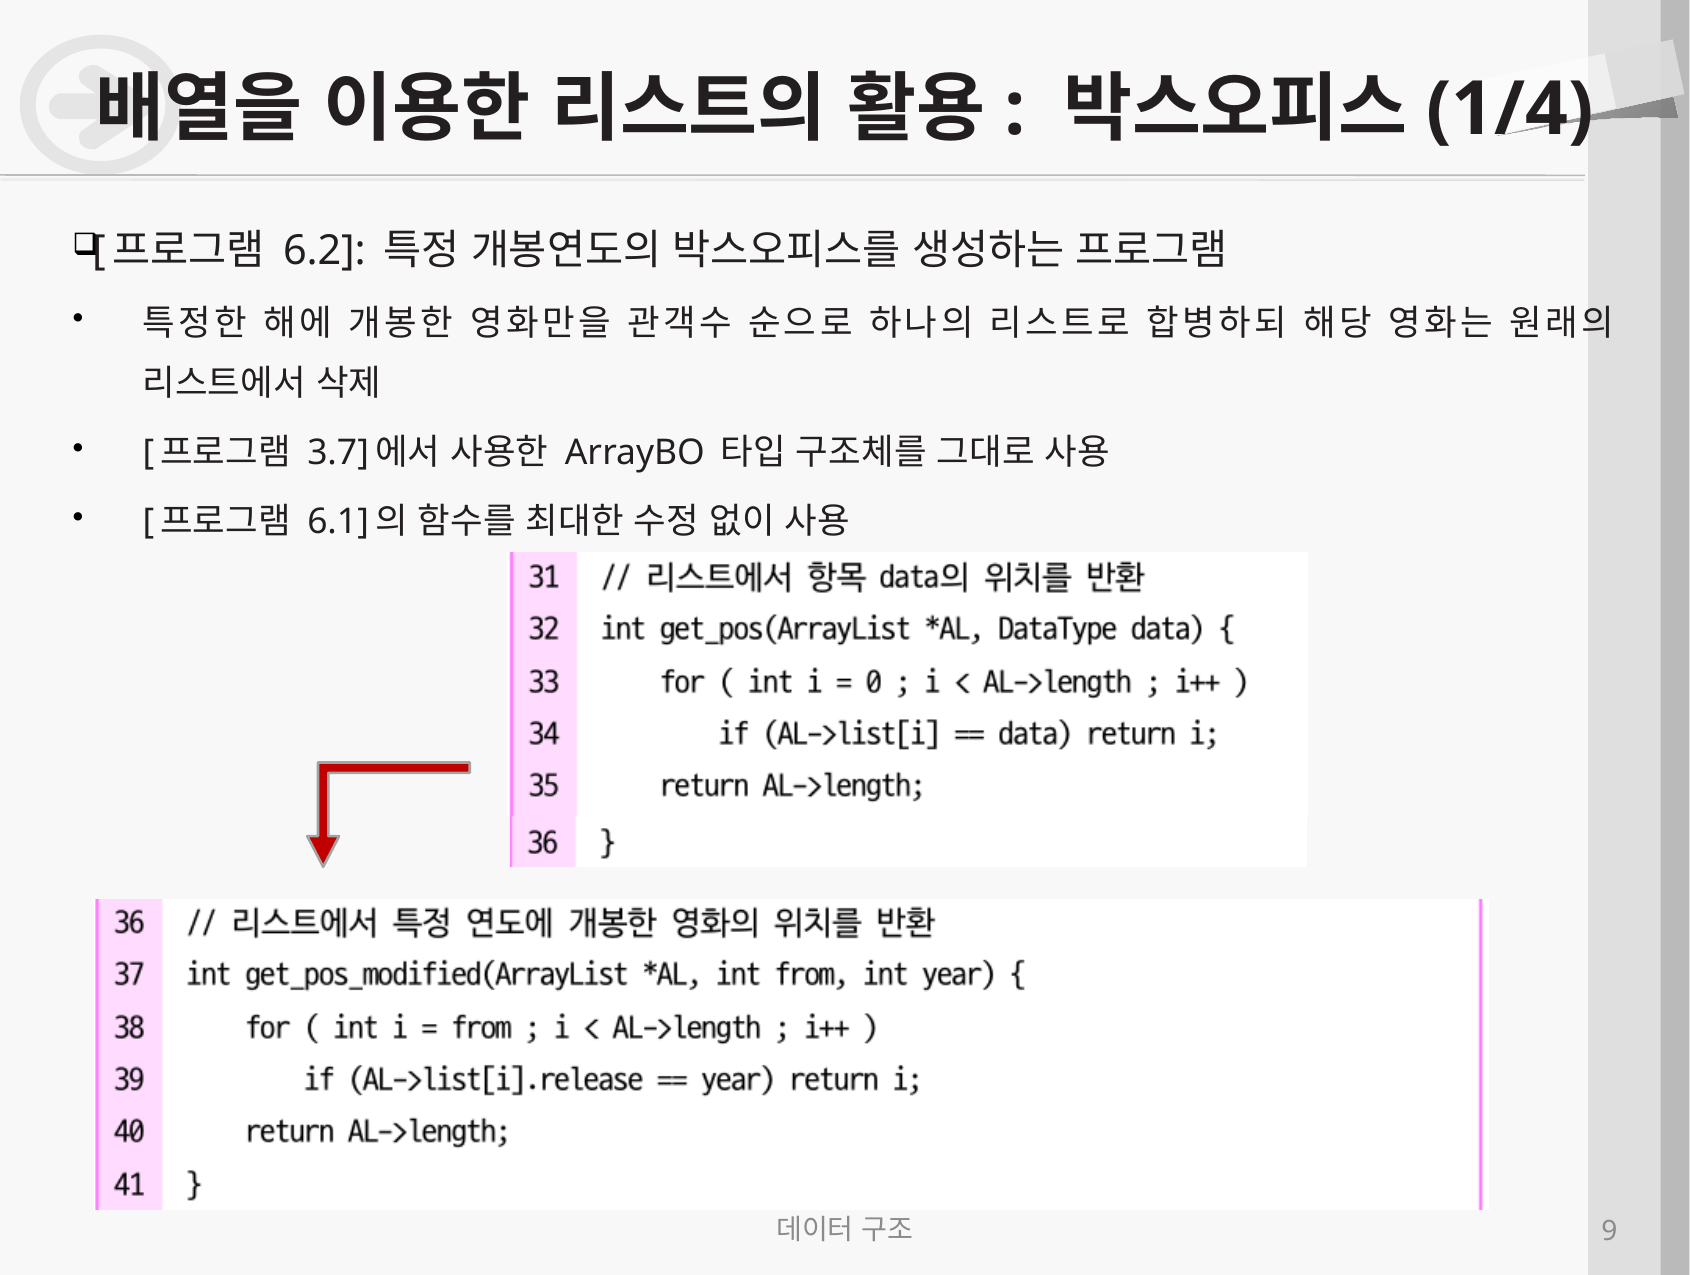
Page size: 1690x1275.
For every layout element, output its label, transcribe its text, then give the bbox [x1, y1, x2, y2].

slide_number 9 [1238, 1203, 1633, 1260]
text_box [306, 761, 472, 869]
picture [94, 899, 1489, 1210]
list [프로그램 6.2]: 특정 개봉연도의 박스오피스를 생성하는 프로그램 특정한 해에 개봉한 영화만을 관객수 순으로 하나의 리스트로 합병하되 해당 영화는 원래의 리스트에서 삭제 [프로그램 3.7]에서 사용한 ArrayBO 타입 구조체를 그대로 사용 [프로그램 6.1]의 함수를 최대한 수정 없이 사용 [57, 195, 1633, 550]
title 배열을 이용한 리스트의 활용: 박스오피스(1/4) [57, 28, 1633, 181]
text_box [507, 552, 1308, 867]
footer 데이터 구조 [577, 1226, 1113, 1260]
